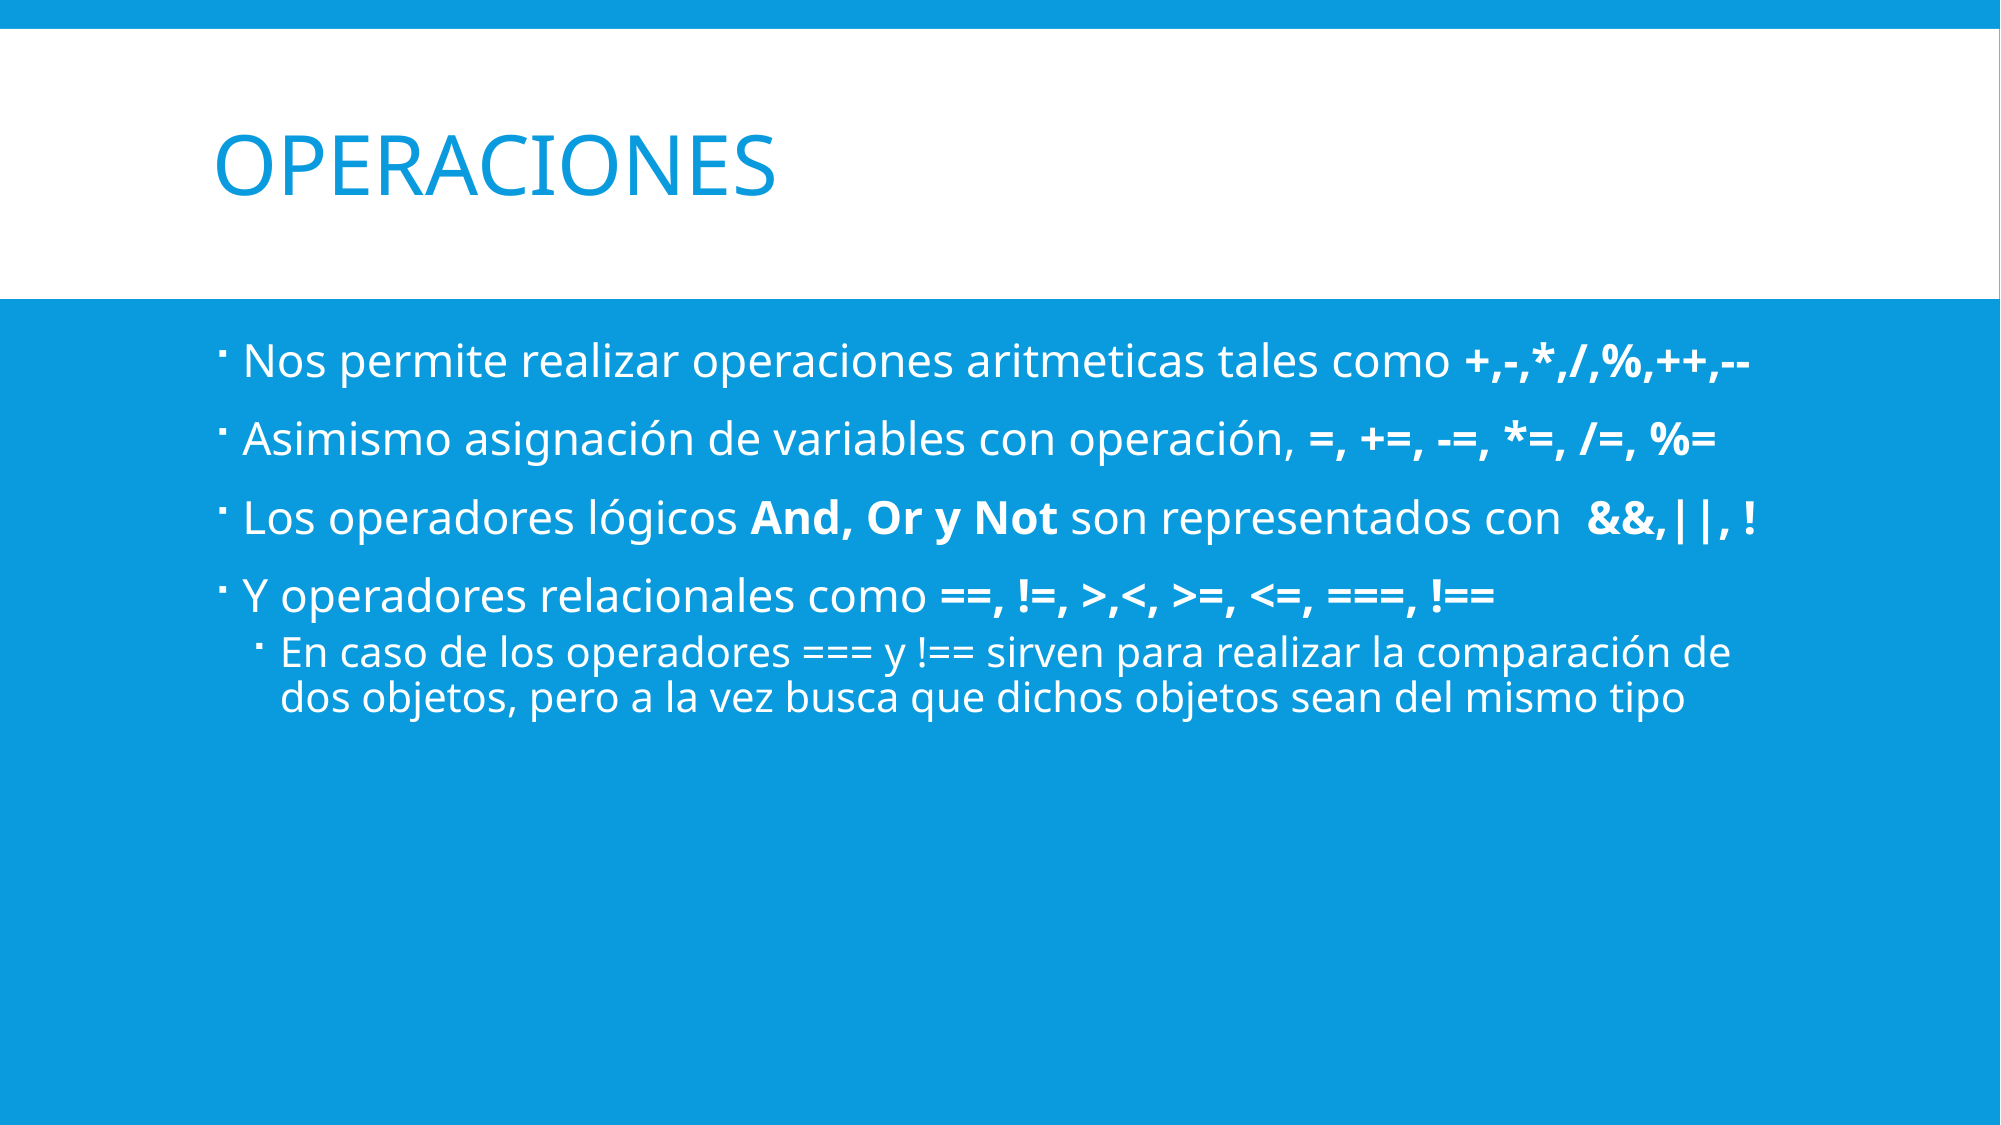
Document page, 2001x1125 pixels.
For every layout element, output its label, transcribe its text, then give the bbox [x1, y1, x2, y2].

title Operaciones [197, 46, 1803, 295]
list Nos permite realizar operaciones aritmeticas tales como +,-,*,/,%,++,-- Asimismo asignación de variables con operación, =, +=, -=, *=, /=, %= Los operadores lógicos And, Or y Not son representados con &&,||, ! Y operadores relacionales como ==, !=, >,<, >=, <=, ===, !== En caso de los operadores === y !== sirven para realizar la comparación de dos objetos, pero a la vez busca que dichos objetos sean del mismo tipo [197, 329, 1803, 1020]
